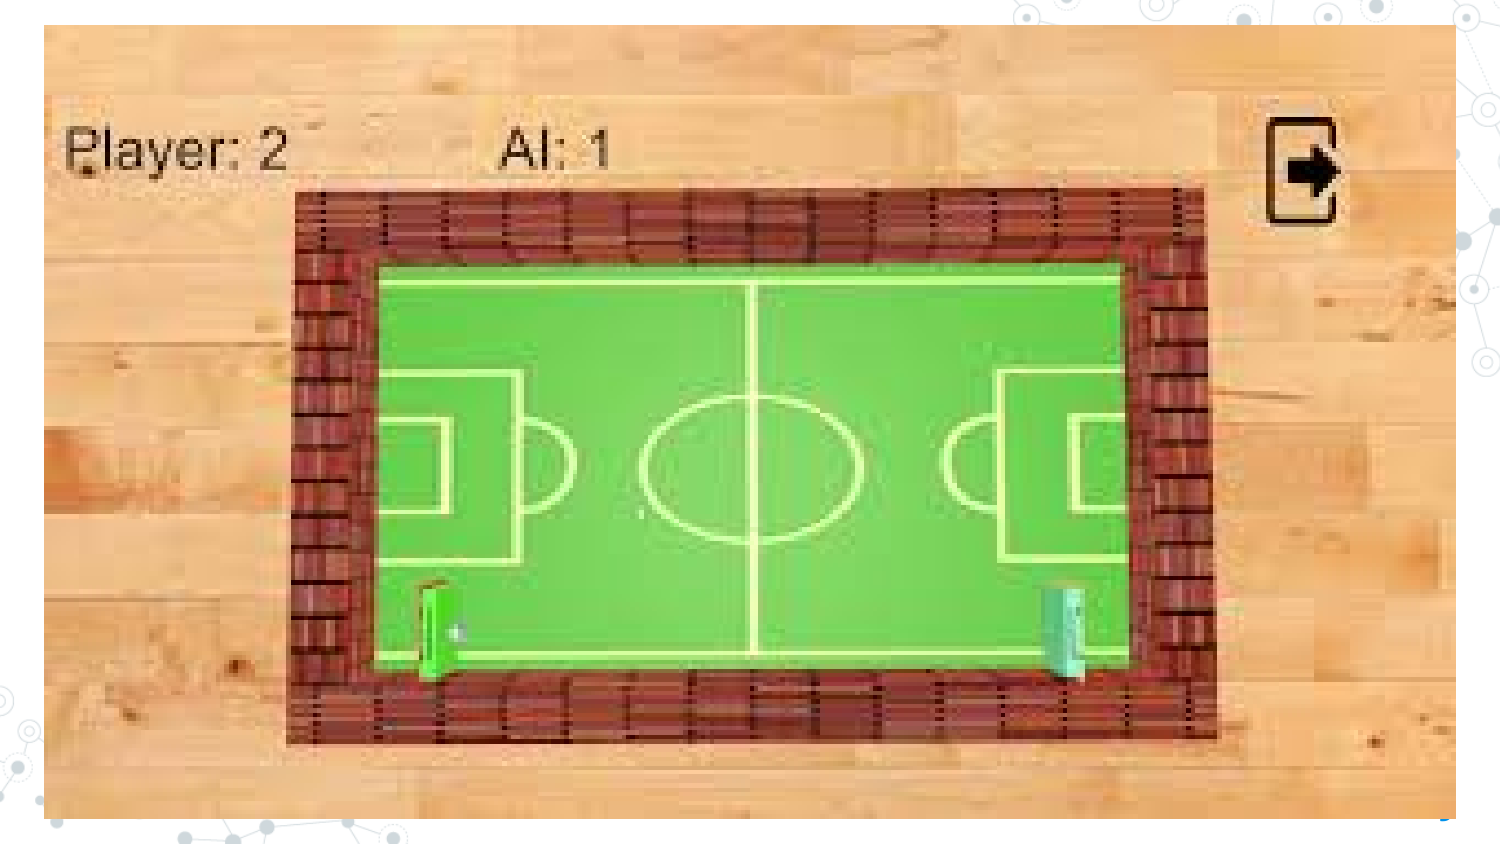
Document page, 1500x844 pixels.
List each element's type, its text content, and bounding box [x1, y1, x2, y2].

picture [0, 0, 1500, 844]
slide_number ‹#› [1378, 779, 1469, 844]
